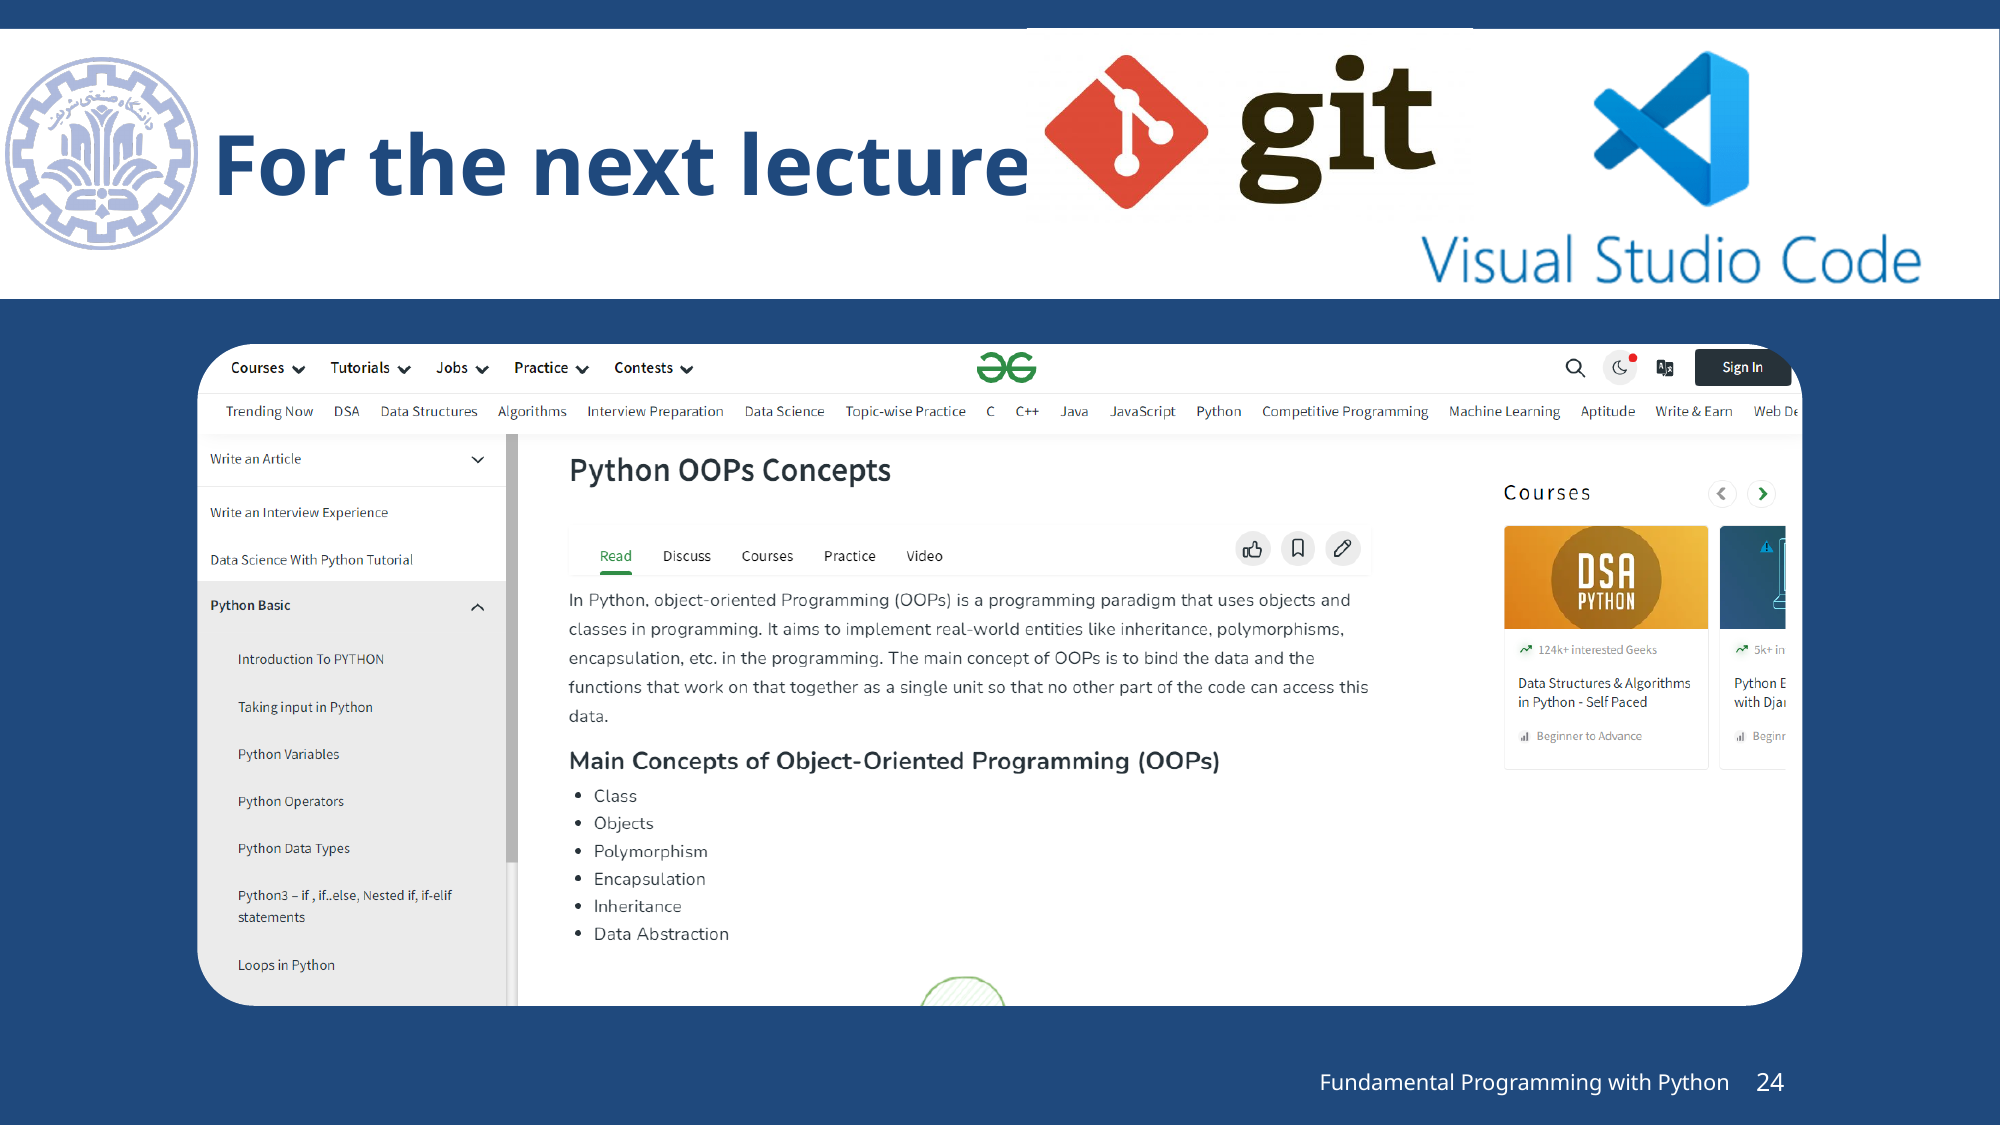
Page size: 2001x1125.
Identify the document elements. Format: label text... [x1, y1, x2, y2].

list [197, 343, 1803, 1006]
picture [1026, 28, 1933, 297]
footer Fundamental Programming with Python [918, 1053, 1746, 1114]
title For the next lecture… [197, 46, 1402, 295]
slide_number 24 [1748, 1053, 1904, 1114]
